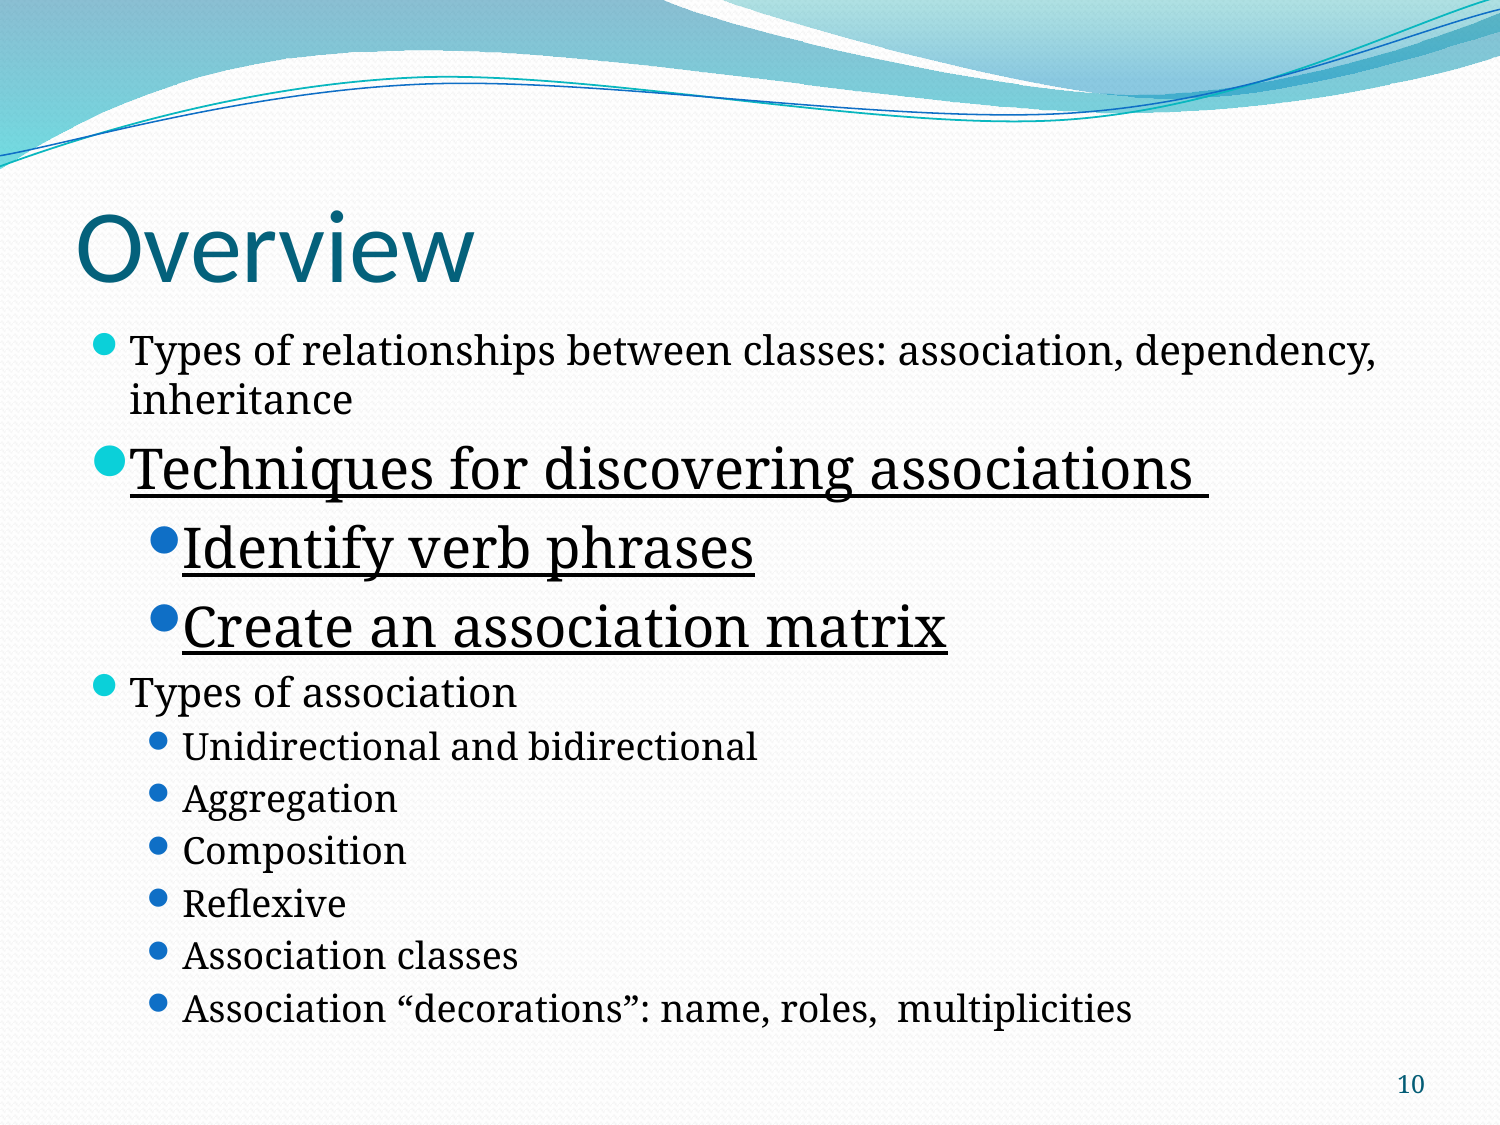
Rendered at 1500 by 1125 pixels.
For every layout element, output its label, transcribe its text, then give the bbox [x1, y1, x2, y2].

slide_number 10 [1299, 1042, 1425, 1103]
list Types of relationships between classes: association, dependency, inheritance Techniques for discovering associations Identify verb phrases Create an association matrix Types of association Unidirectional and bidirectional Aggregation Composition Reflexive Association classes Association “decorations”: name, roles, multiplicities [75, 317, 1425, 1038]
title Overview [75, 115, 1425, 303]
